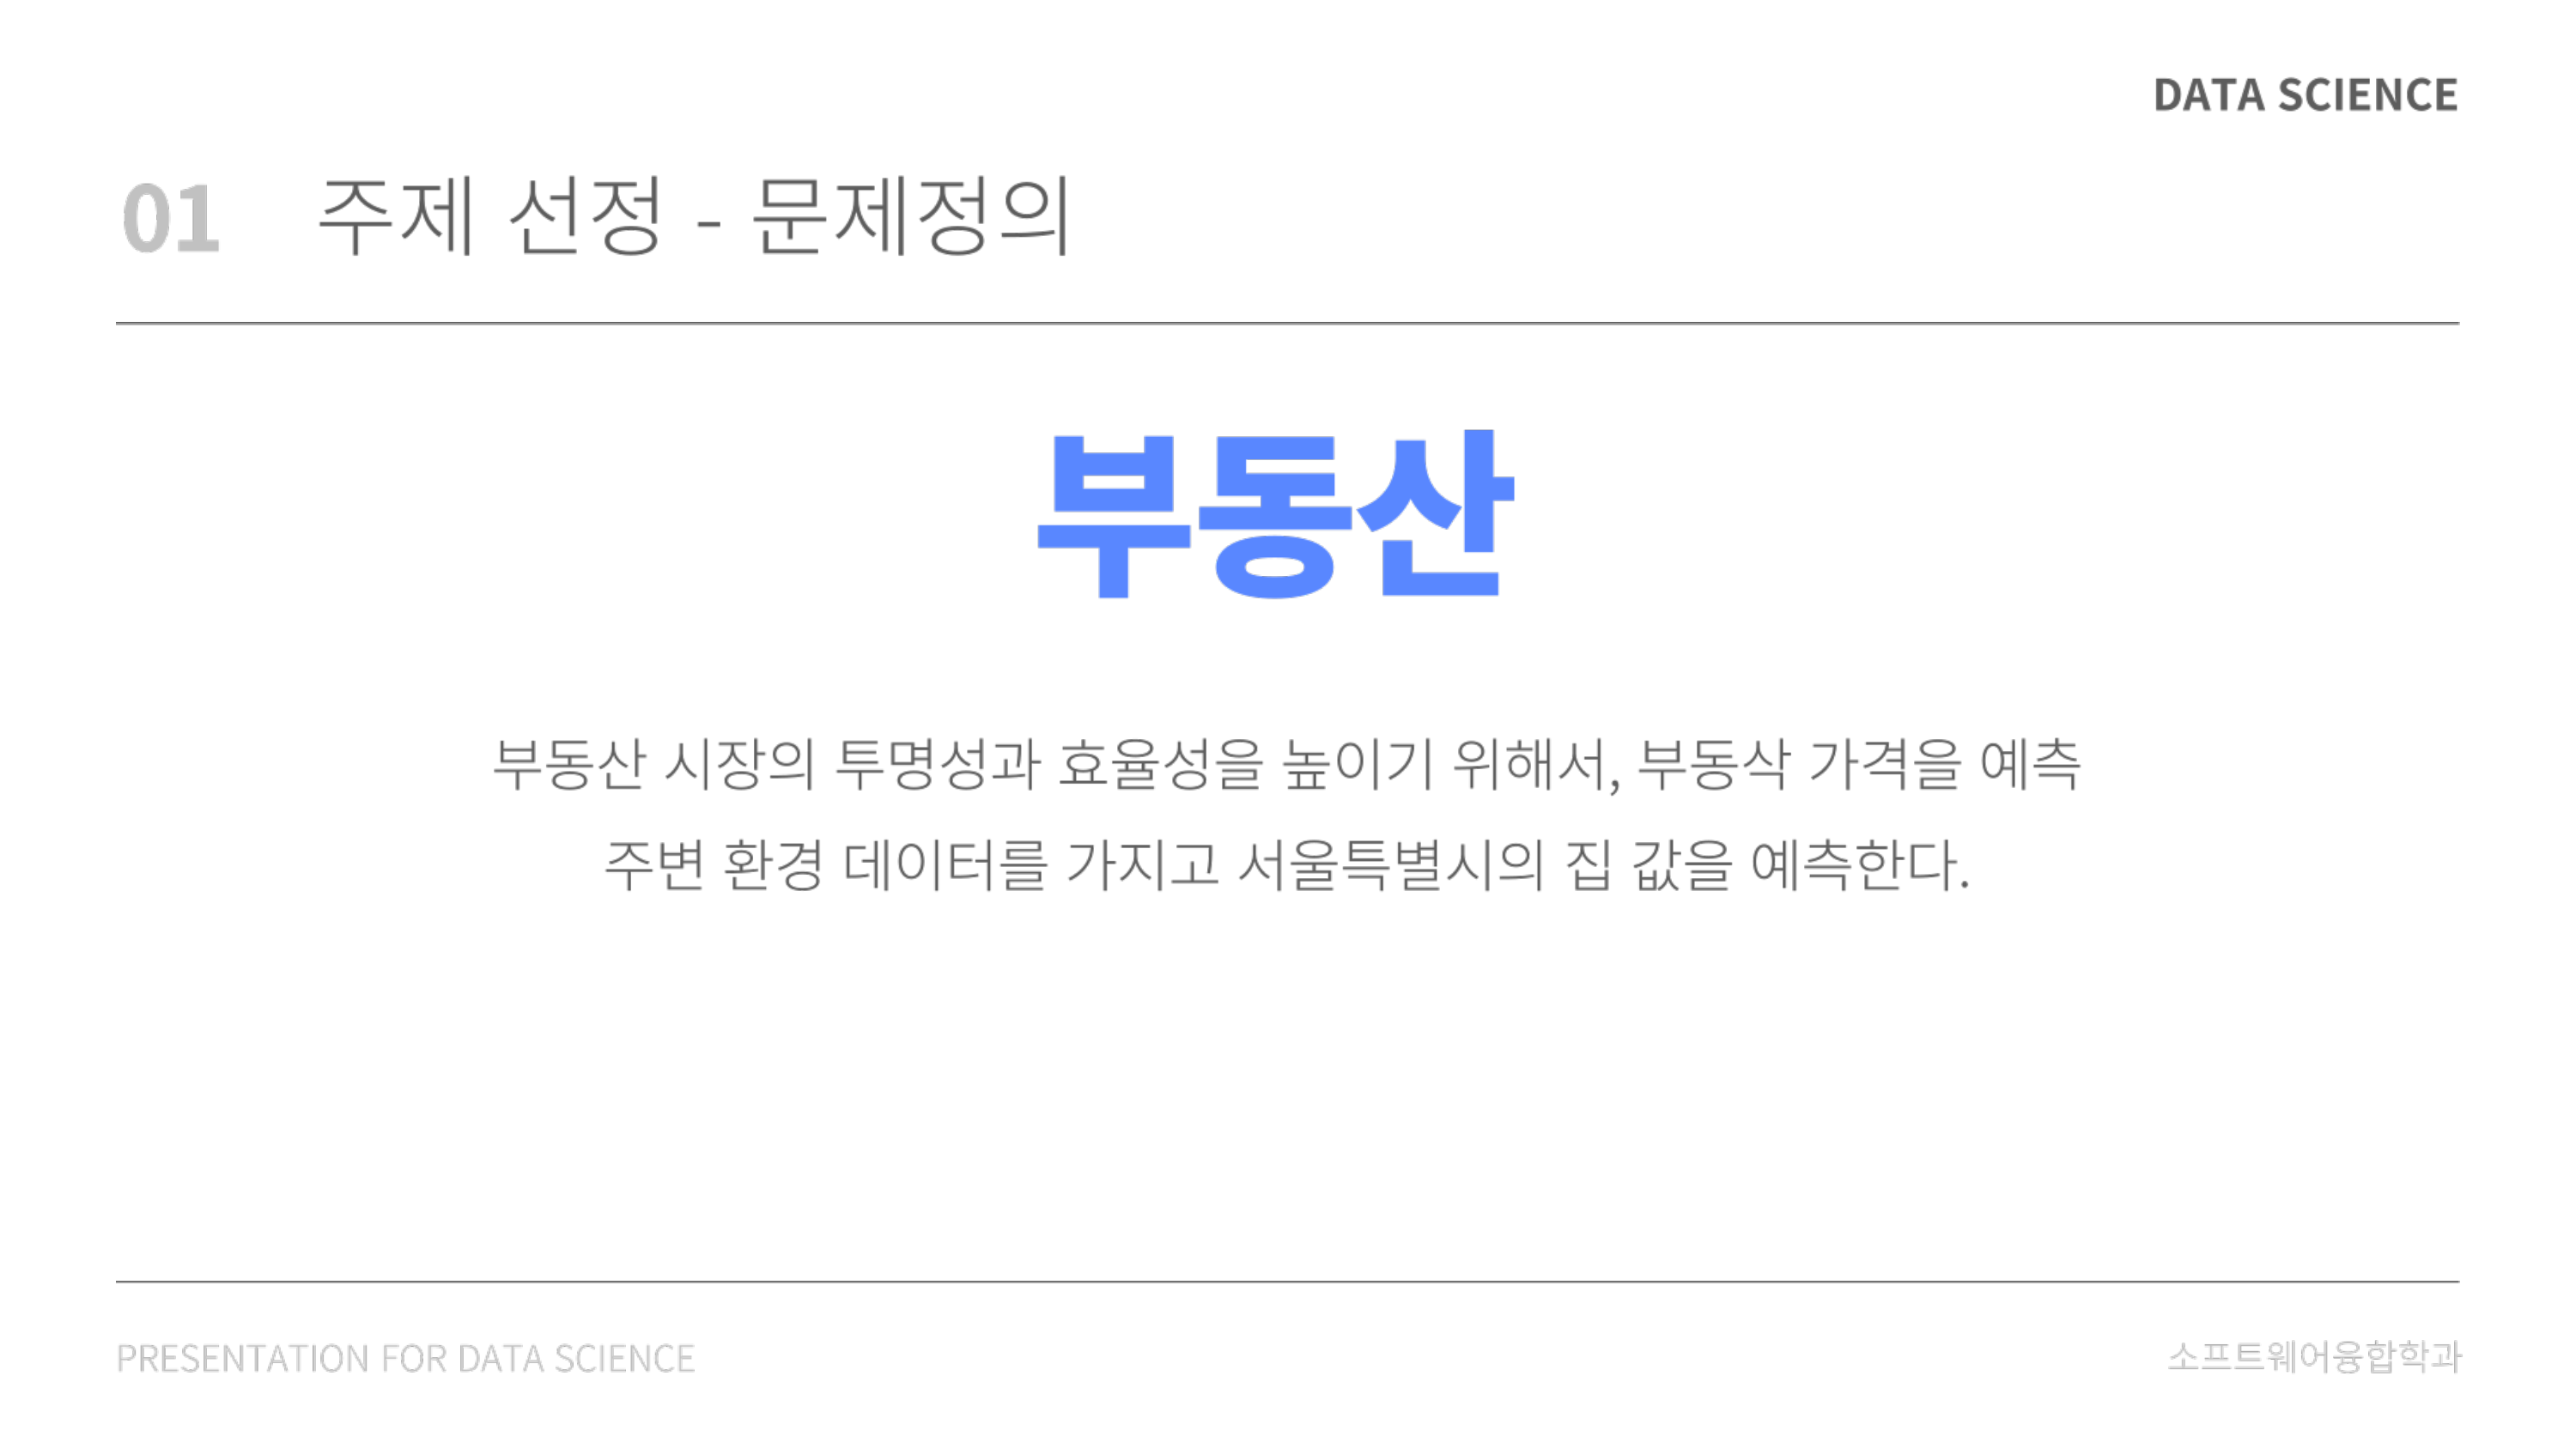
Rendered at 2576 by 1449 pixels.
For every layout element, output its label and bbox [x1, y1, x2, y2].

picture [1328, 48, 2576, 165]
text_box [116, 1280, 2460, 1283]
picture [90, 92, 2223, 966]
picture [102, 1319, 732, 1417]
picture [1285, 1311, 2576, 1418]
text_box [1755, 322, 2460, 325]
